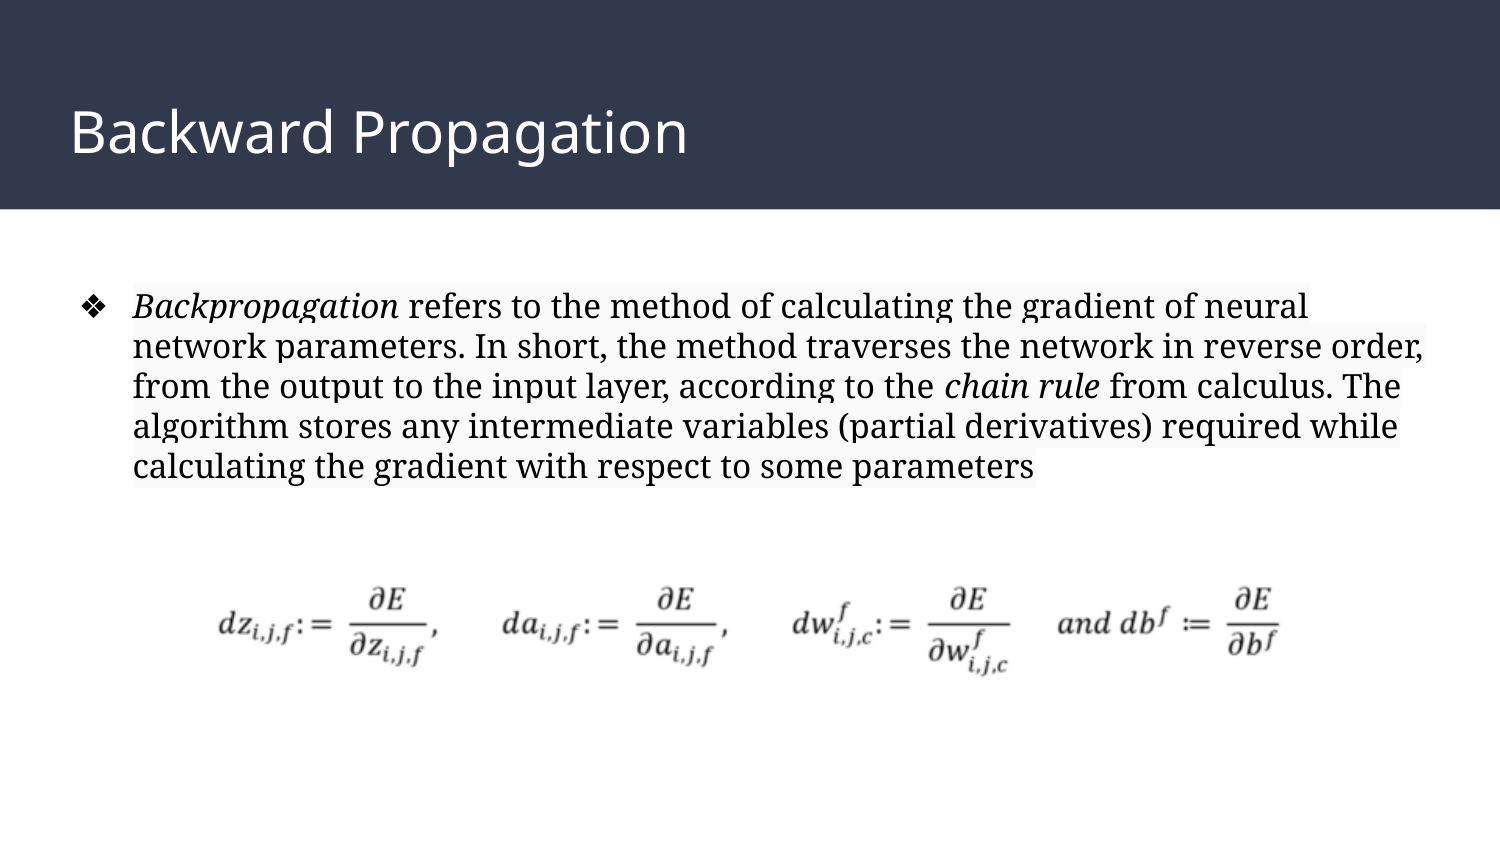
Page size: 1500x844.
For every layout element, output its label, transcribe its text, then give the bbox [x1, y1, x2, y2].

picture [206, 575, 1301, 695]
title Backward Propagation [54, 80, 1453, 183]
text_box Backpropagation refers to the method of calculating the gradient of neural network parameters. In short, the method traverses the network in reverse order, from the output to the input layer, according to the chain rule from calculus. The algorithm stores any intermediate variables (partial derivatives) required while calculating the gradient with respect to some parameters [42, 270, 1464, 814]
